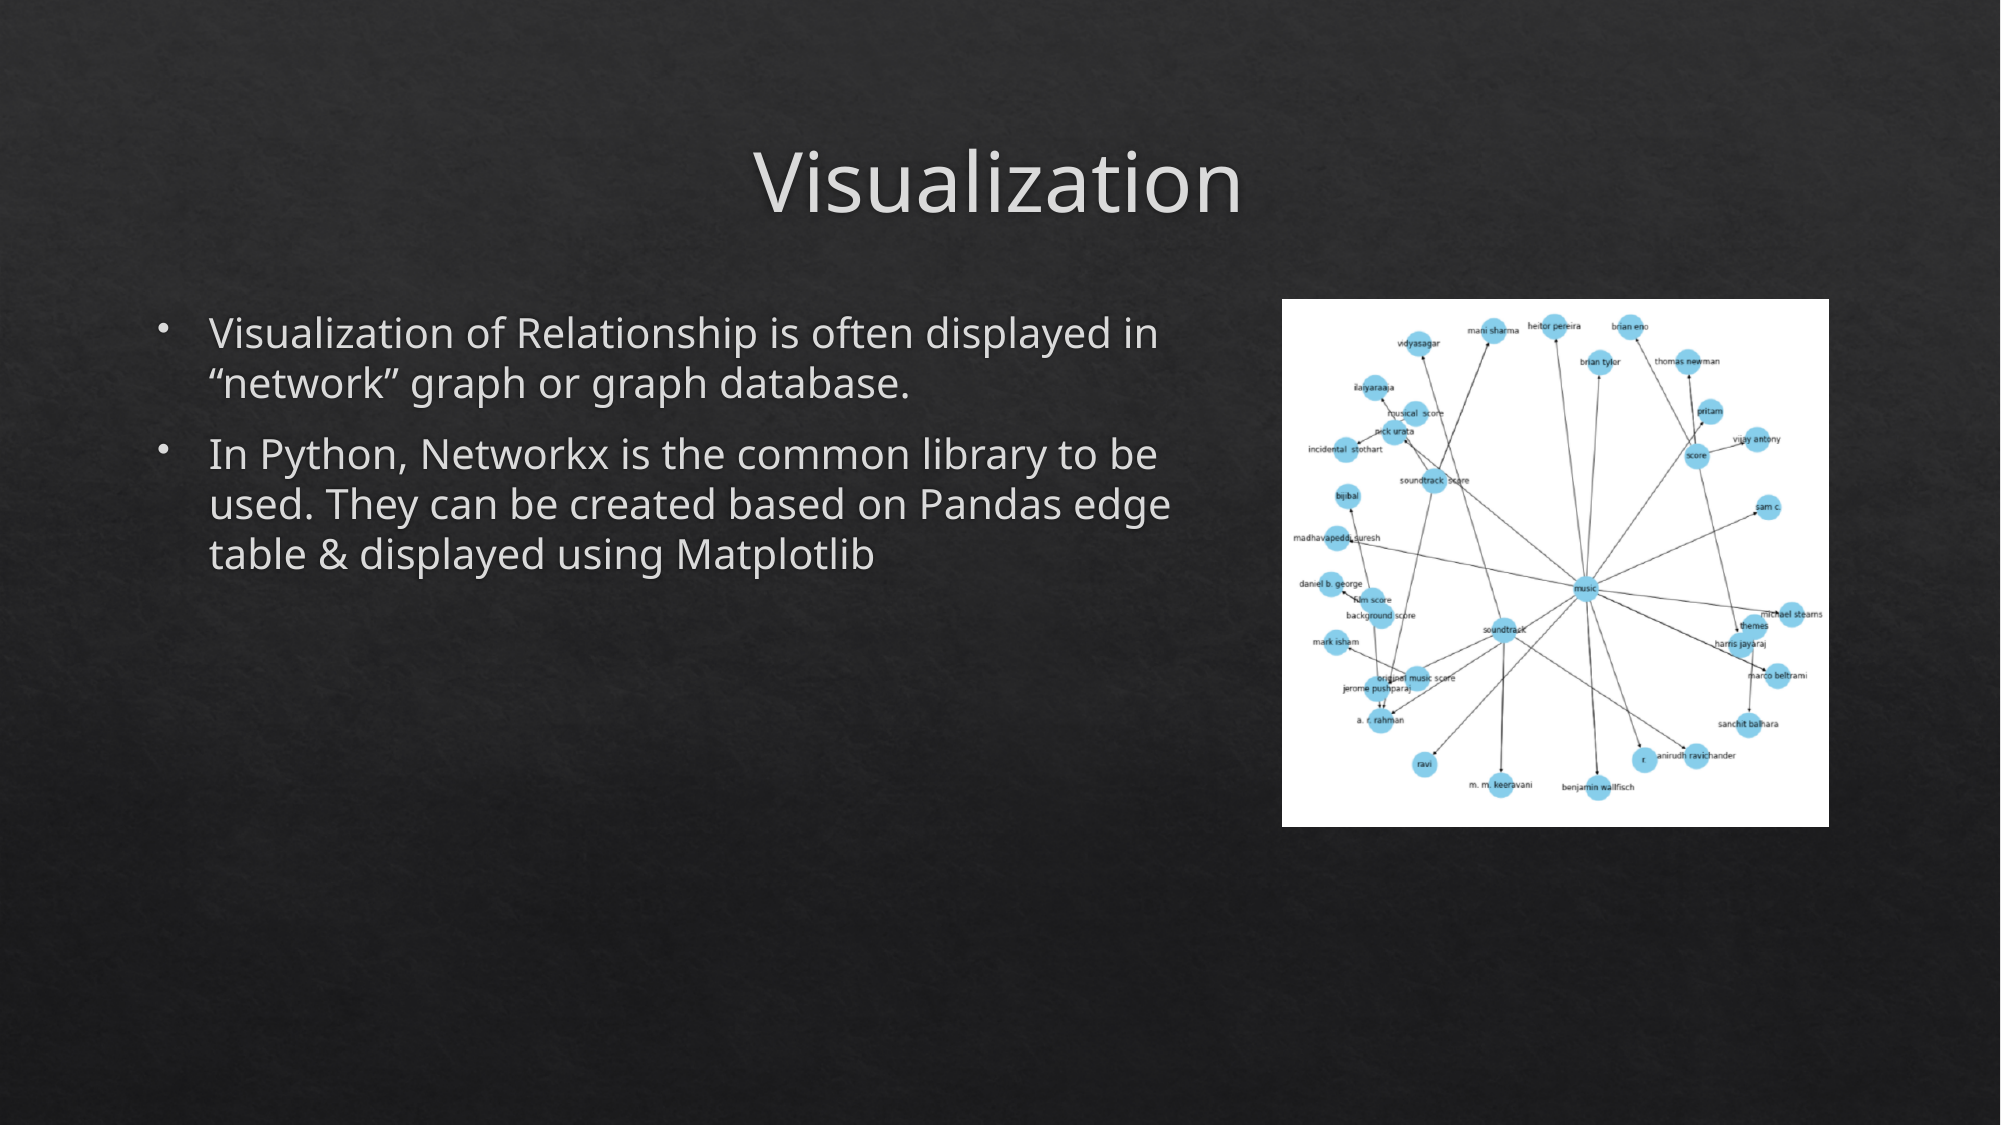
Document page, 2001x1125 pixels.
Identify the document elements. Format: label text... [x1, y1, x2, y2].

picture [1281, 299, 1829, 827]
list Visualization of Relationship is often displayed in “network” graph or graph database. In Python, Networkx is the common library to be used. They can be created based on Pandas edge table & displayed using Matplotlib [137, 299, 1283, 1014]
title Visualization [149, 99, 1849, 260]
